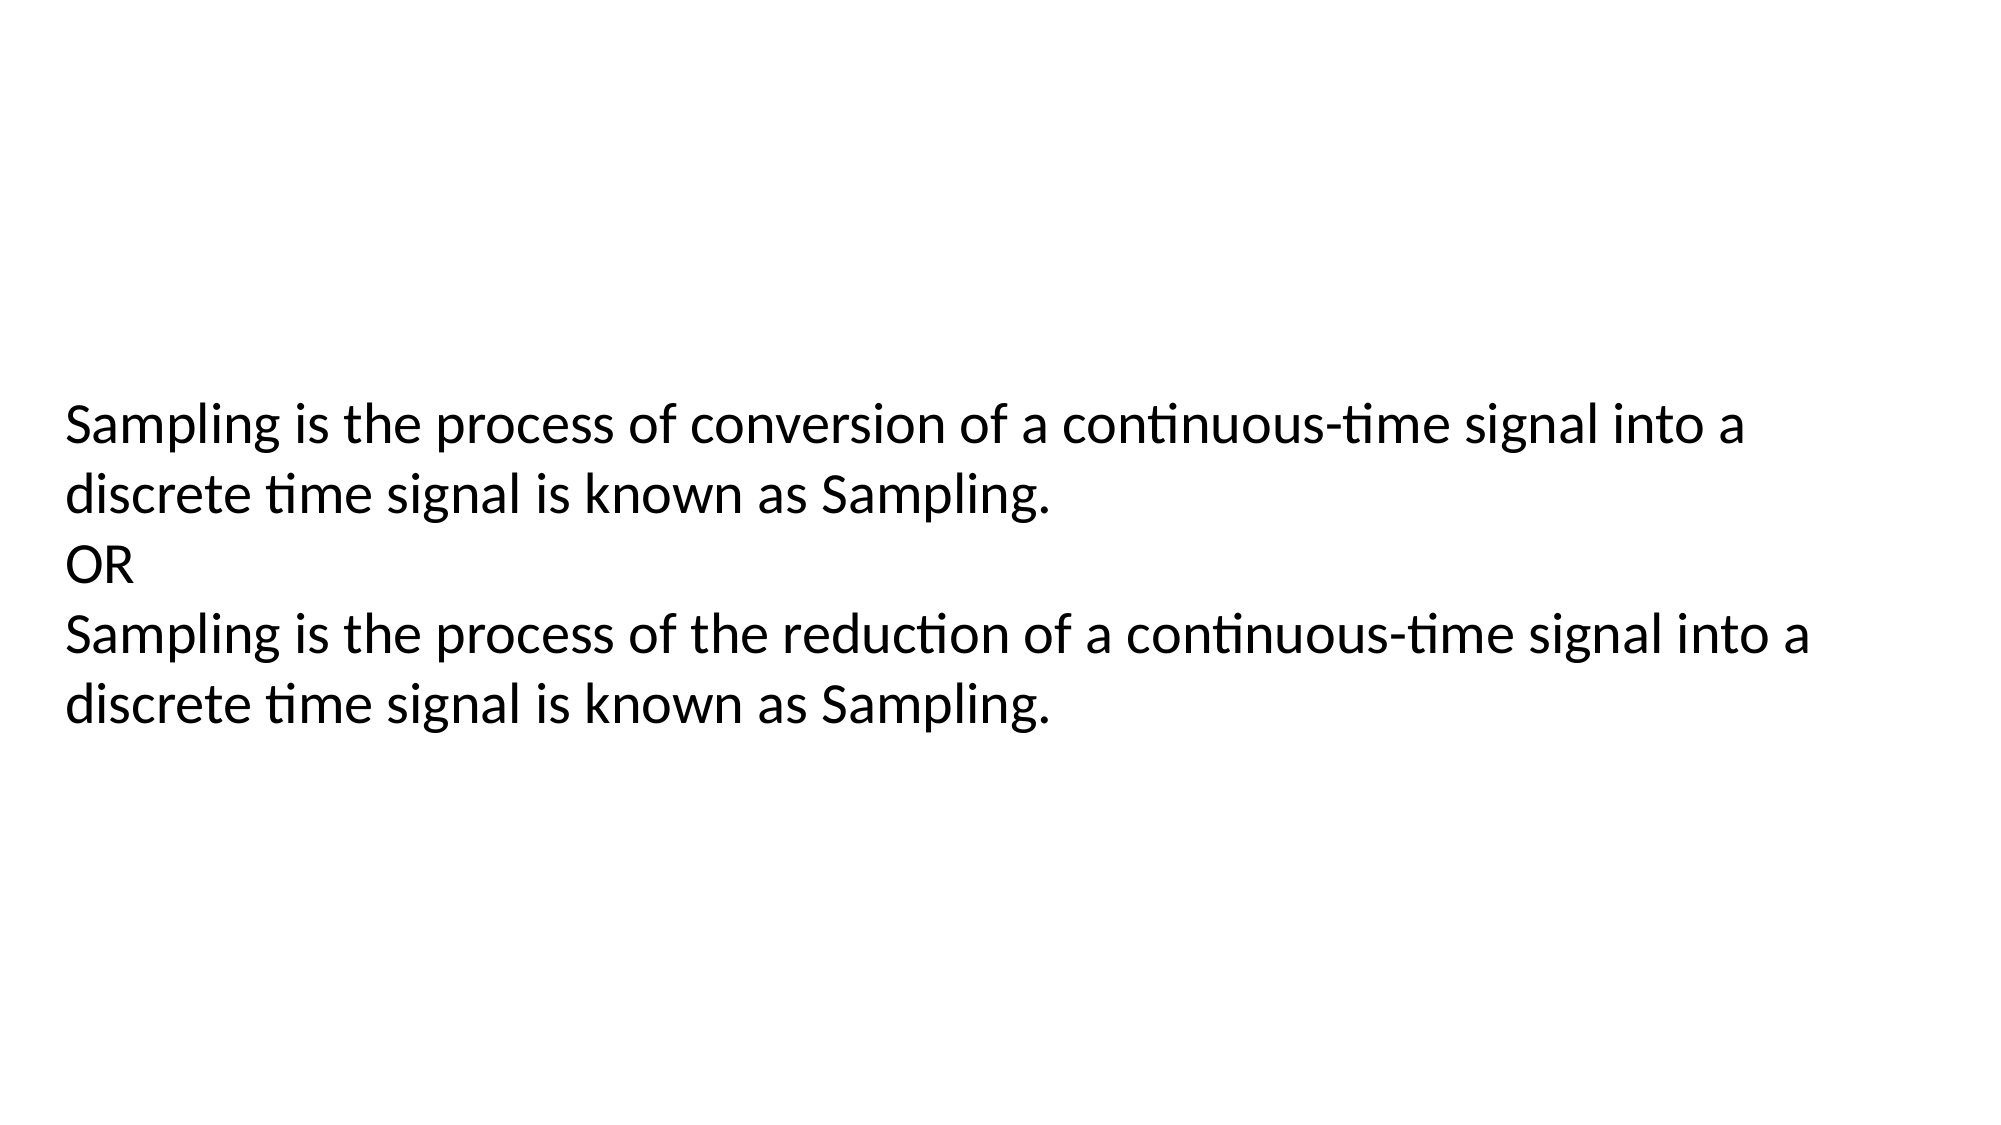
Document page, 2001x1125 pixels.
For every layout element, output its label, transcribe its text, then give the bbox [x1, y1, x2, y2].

text_box Sampling is the process of conversion of a continuous-time signal into a discrete time signal is known as Sampling. OR Sampling is the process of the reduction of a continuous-time signal into a discrete time signal is known as Sampling. [50, 377, 1872, 743]
